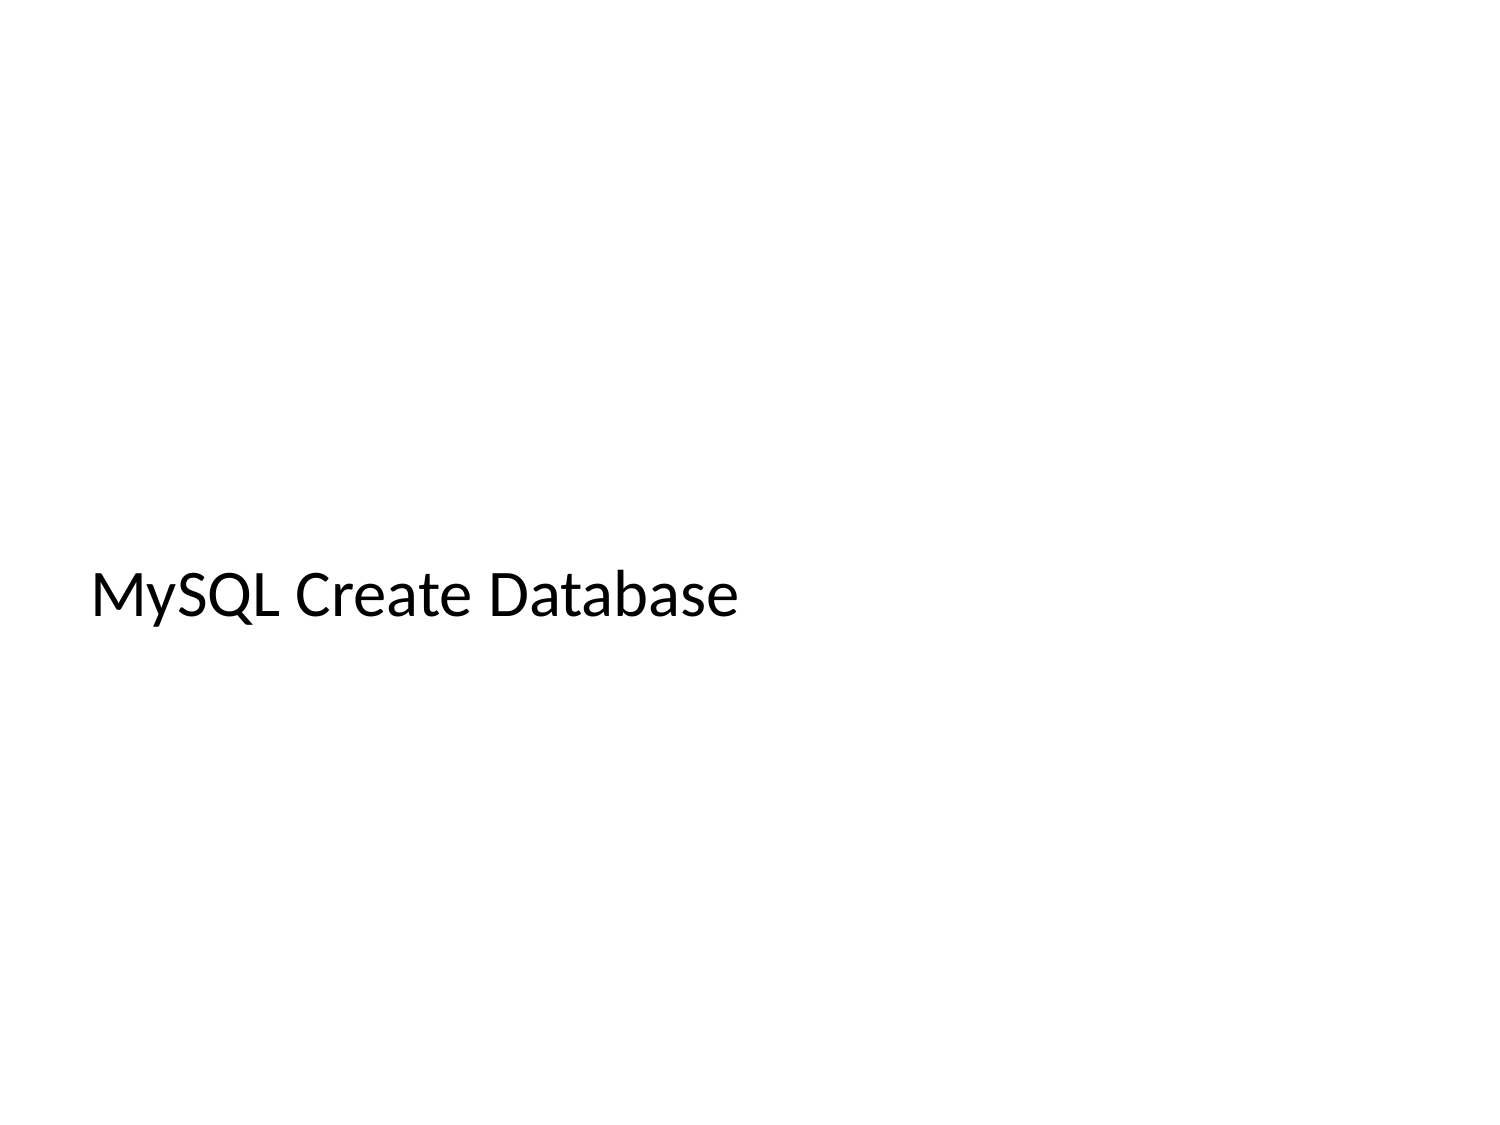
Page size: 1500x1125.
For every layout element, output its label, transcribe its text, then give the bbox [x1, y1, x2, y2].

list MySQL Create Database [75, 262, 1425, 1005]
